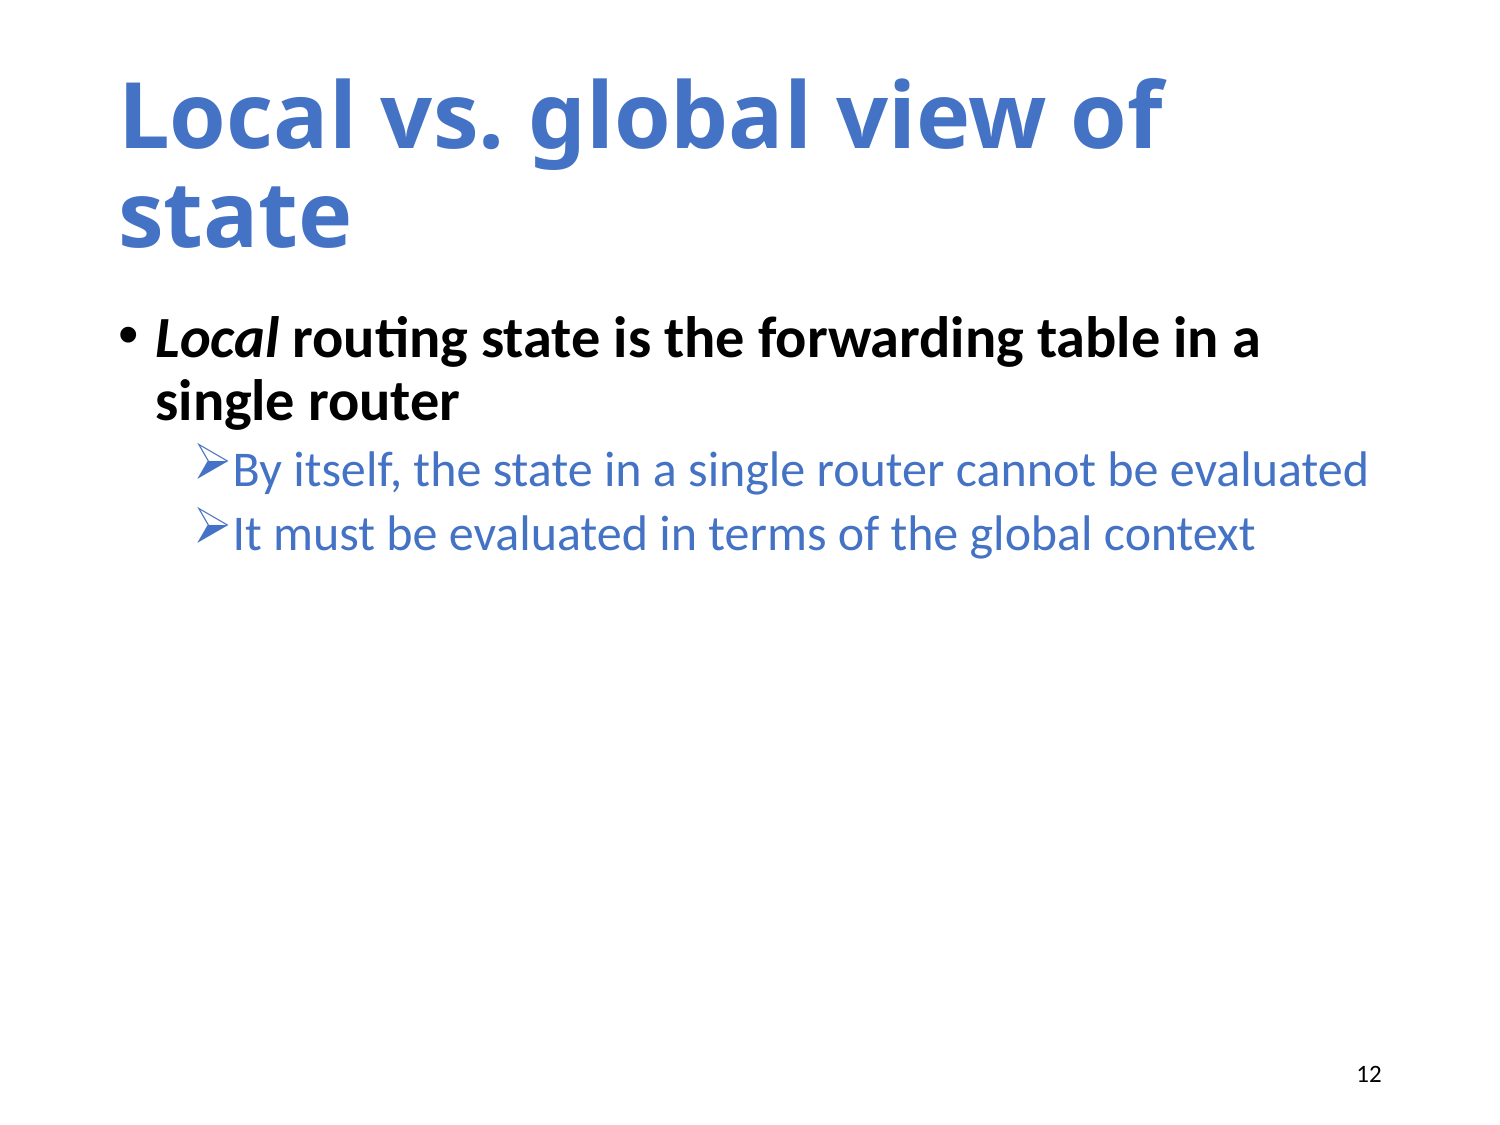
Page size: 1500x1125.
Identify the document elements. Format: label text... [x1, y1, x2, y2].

slide_number 12 [1059, 1042, 1397, 1103]
list Local routing state is the forwarding table in a single router By itself, the state in a single router cannot be evaluated It must be evaluated in terms of the global context [103, 299, 1397, 1014]
title Local vs. global view of state [103, 59, 1397, 278]
